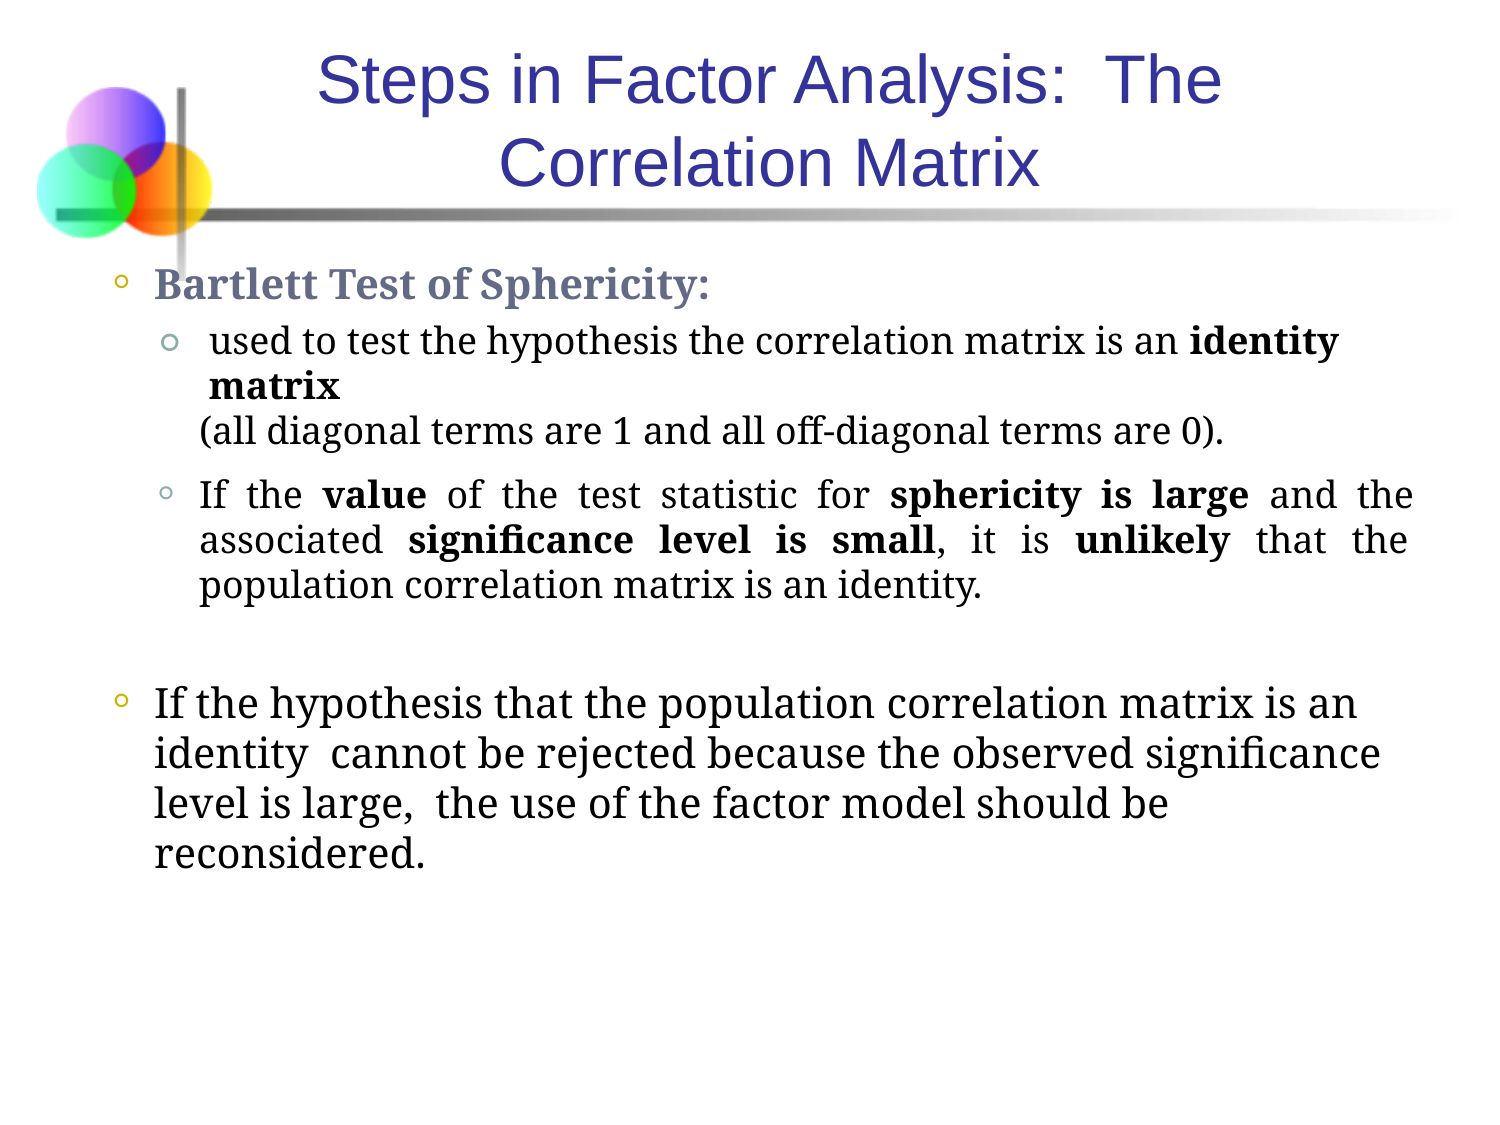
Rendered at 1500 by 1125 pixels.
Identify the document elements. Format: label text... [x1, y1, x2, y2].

picture [37, 87, 1463, 281]
text_box If the hypothesis that the population correlation matrix is an identity cannot be rejected because the observed significance level is large, the use of the factor model should be reconsidered. [152, 674, 1422, 877]
text_box Bartlett Test of Sphericity: used to test the hypothesis the correlation matrix is an identity matrix (all diagonal terms are 1 and all off-diagonal terms are 0). [147, 245, 1411, 453]
title Steps in Factor Analysis: The Correlation Matrix [188, 10, 1350, 200]
text_box ⚪ [152, 472, 182, 509]
text_box ⚪ [107, 261, 138, 299]
text_box ⚪ [107, 680, 138, 718]
text_box If the value of the test statistic for sphericity is large and the associated significance level is small, it is unlikely that the population correlation matrix is an identity. [197, 468, 1434, 606]
